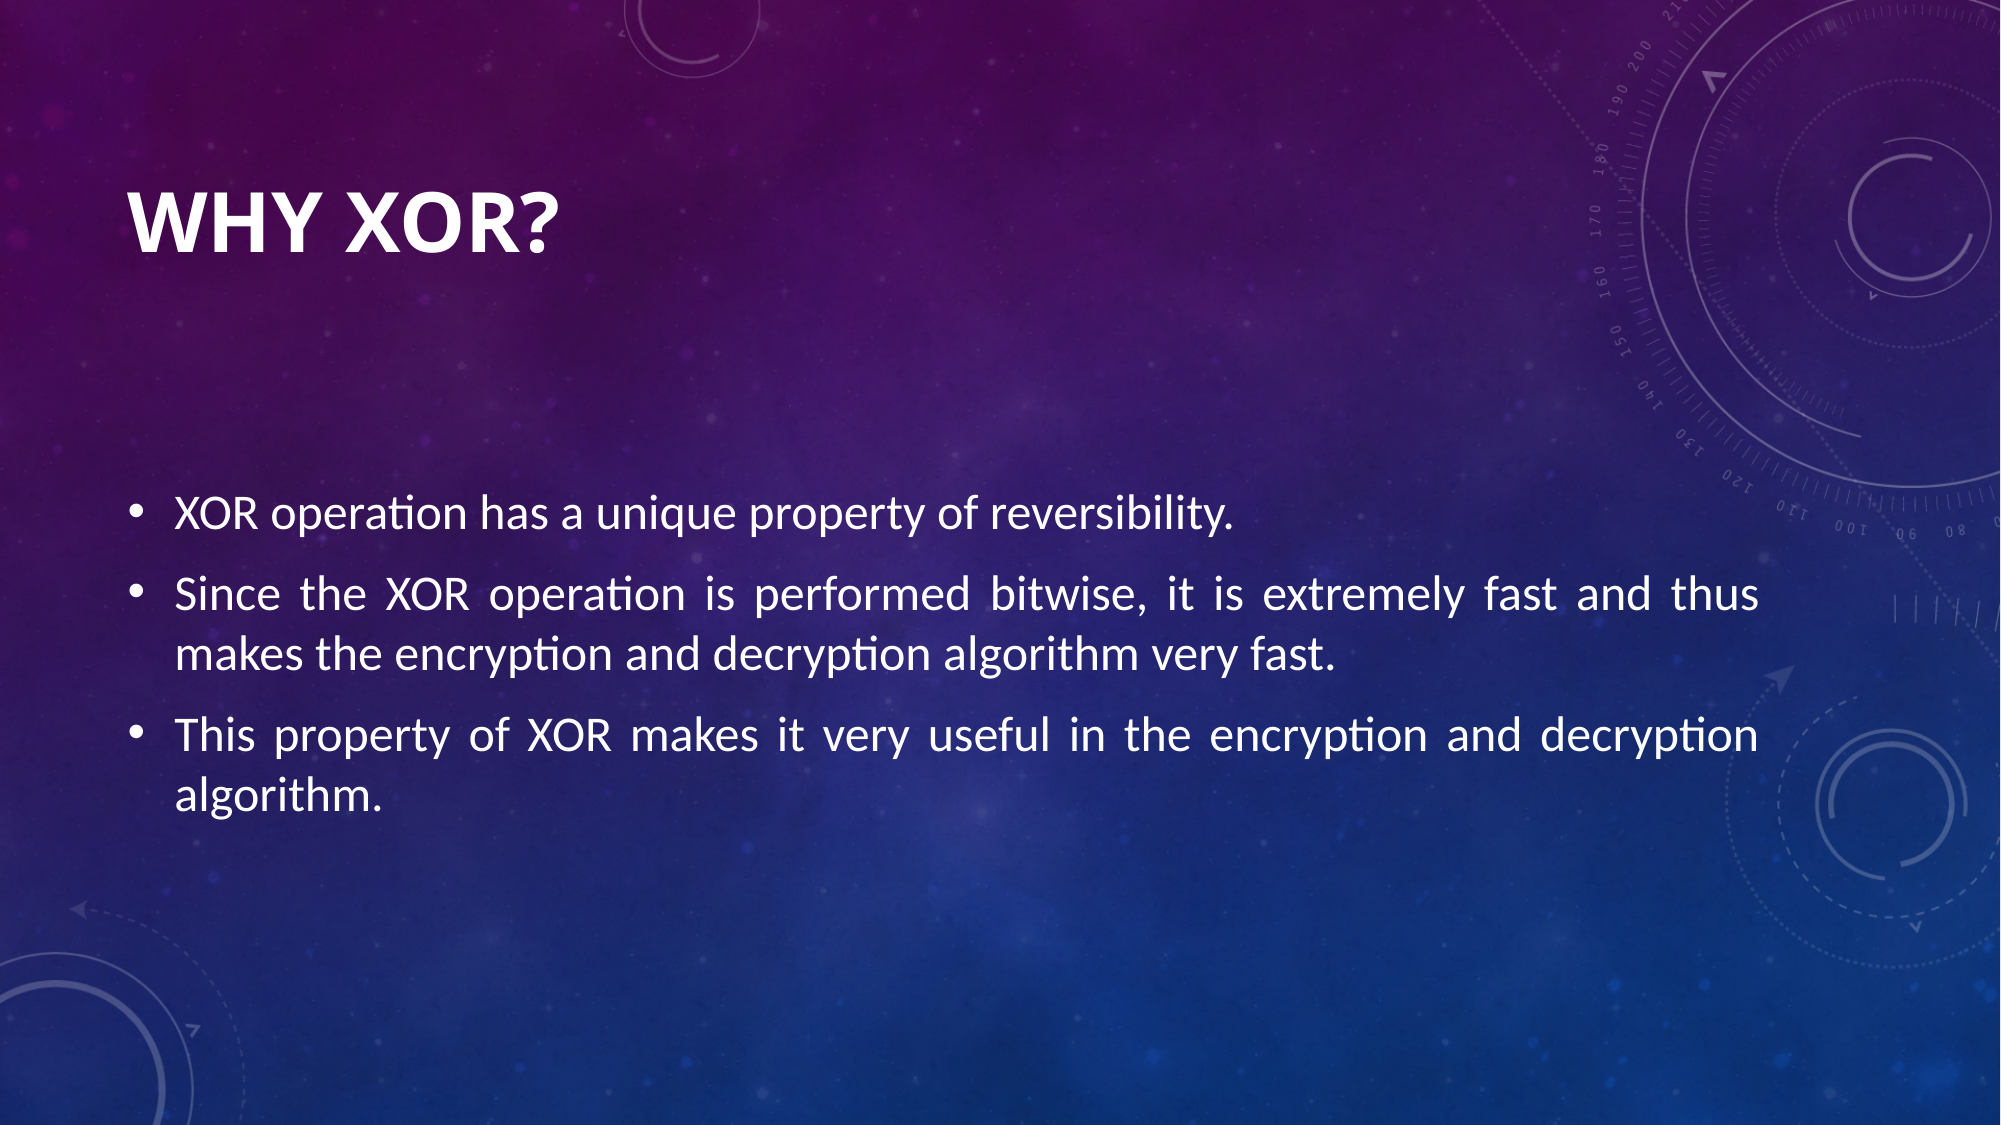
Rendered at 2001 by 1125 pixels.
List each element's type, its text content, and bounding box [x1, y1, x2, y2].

picture [0, 0, 2001, 1125]
list XOR operation has a unique property of reversibility. Since the XOR operation is performed bitwise, it is extremely fast and thus makes the encryption and decryption algorithm very fast. This property of XOR makes it very useful in the encryption and decryption algorithm. [112, 351, 1775, 950]
title WHY XOR? [112, 99, 1775, 339]
